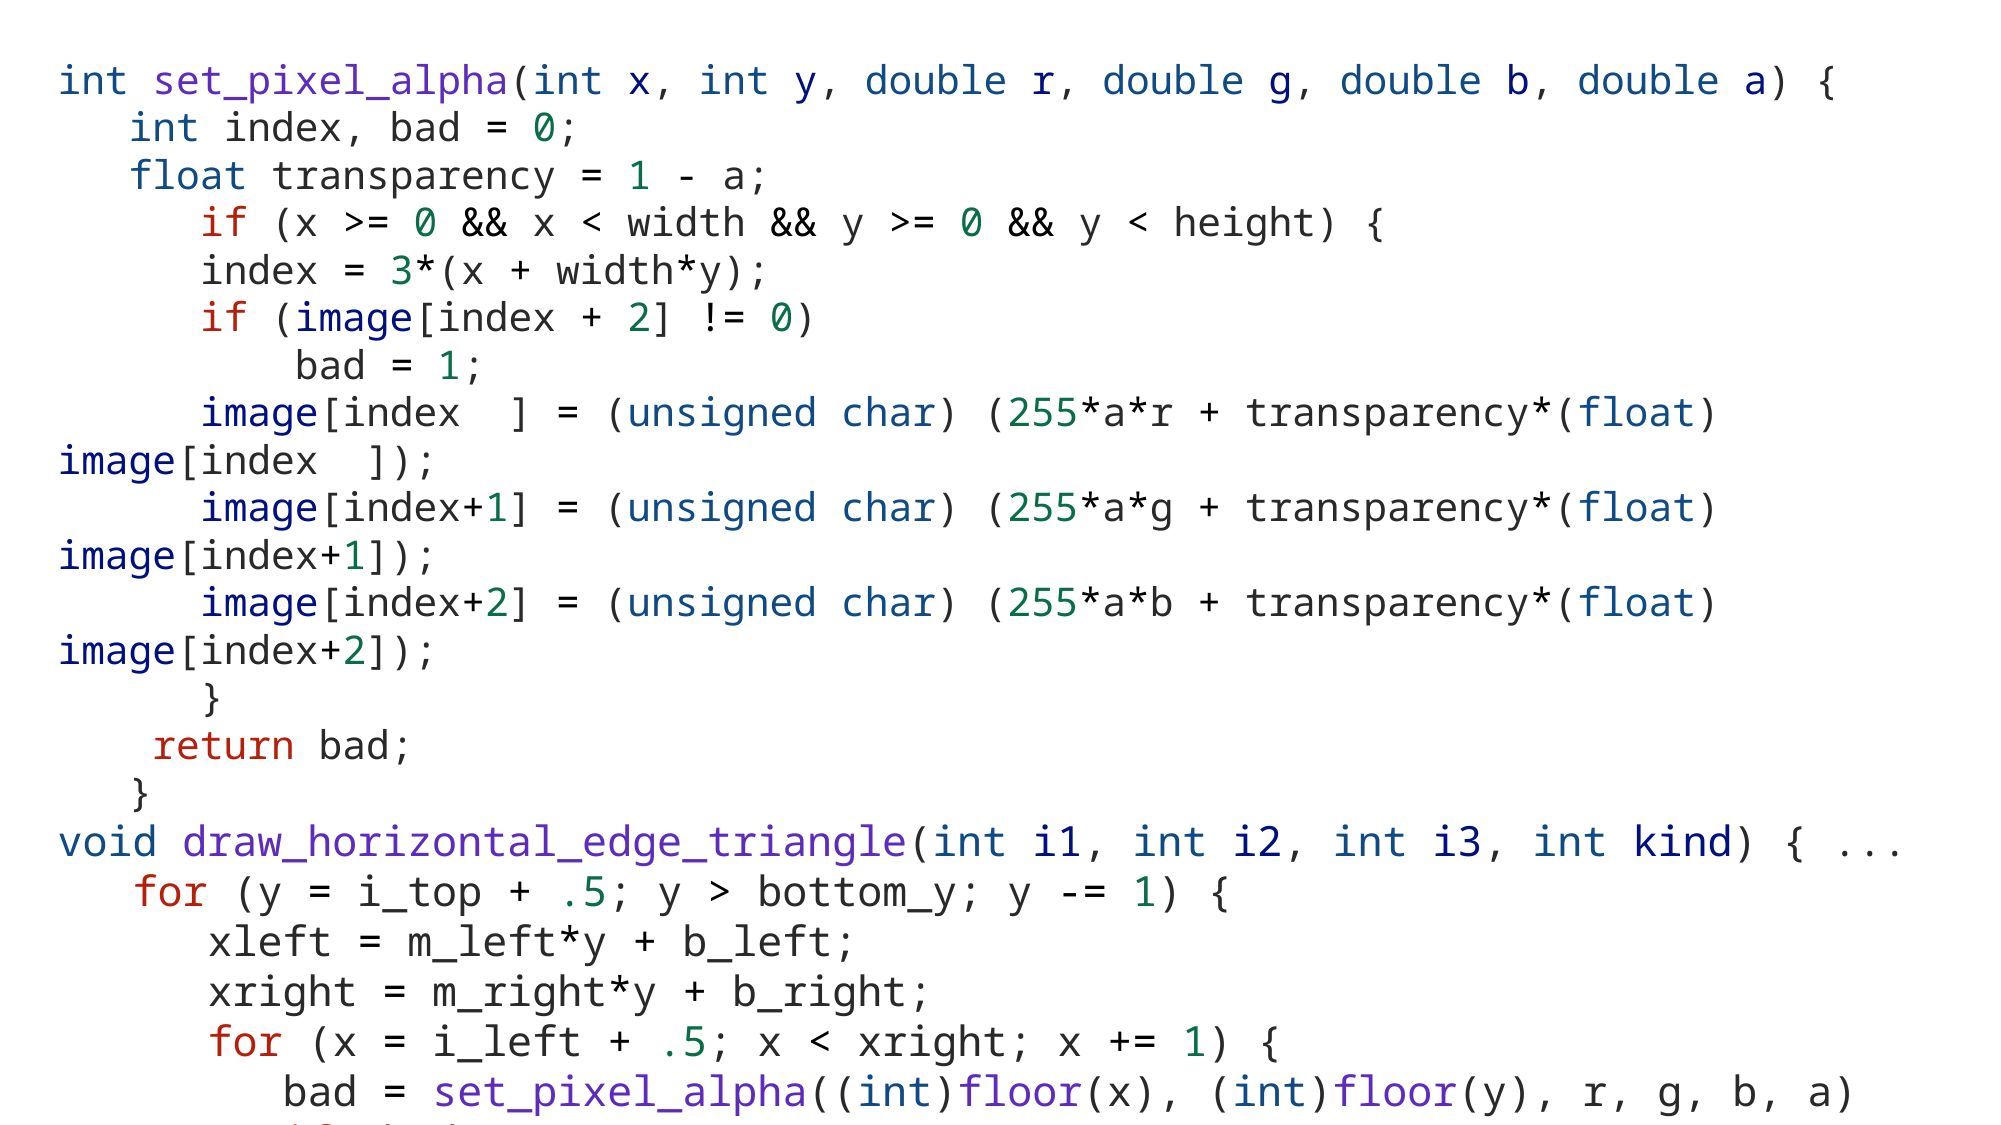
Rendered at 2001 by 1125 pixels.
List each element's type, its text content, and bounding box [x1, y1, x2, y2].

text_box int set_pixel_alpha(int x, int y, double r, double g, double b, double a) { int index, bad = 0; float transparency = 1 - a; if (x >= 0 && x < width && y >= 0 && y < height) { index = 3*(x + width*y); if (image[index + 2] != 0) bad = 1; image[index ] = (unsigned char) (255*a*r + transparency*(float) image[index ]); image[index+1] = (unsigned char) (255*a*g + transparency*(float) image[index+1]); image[index+2] = (unsigned char) (255*a*b + transparency*(float) image[index+2]); } return bad; } void draw_horizontal_edge_triangle(int i1, int i2, int i3, int kind) { ... for (y = i_top + .5; y > bottom_y; y -= 1) { xleft = m_left*y + b_left; xright = m_right*y + b_right; for (x = i_left + .5; x < xright; x += 1) { bad = set_pixel_alpha((int)floor(x), (int)floor(y), r, g, b, a) if (bad) printf("x %f y %f xleft %22.18g xright %22.18g\n", x, y, xleft, xright); } } } [42, 47, 1986, 1125]
